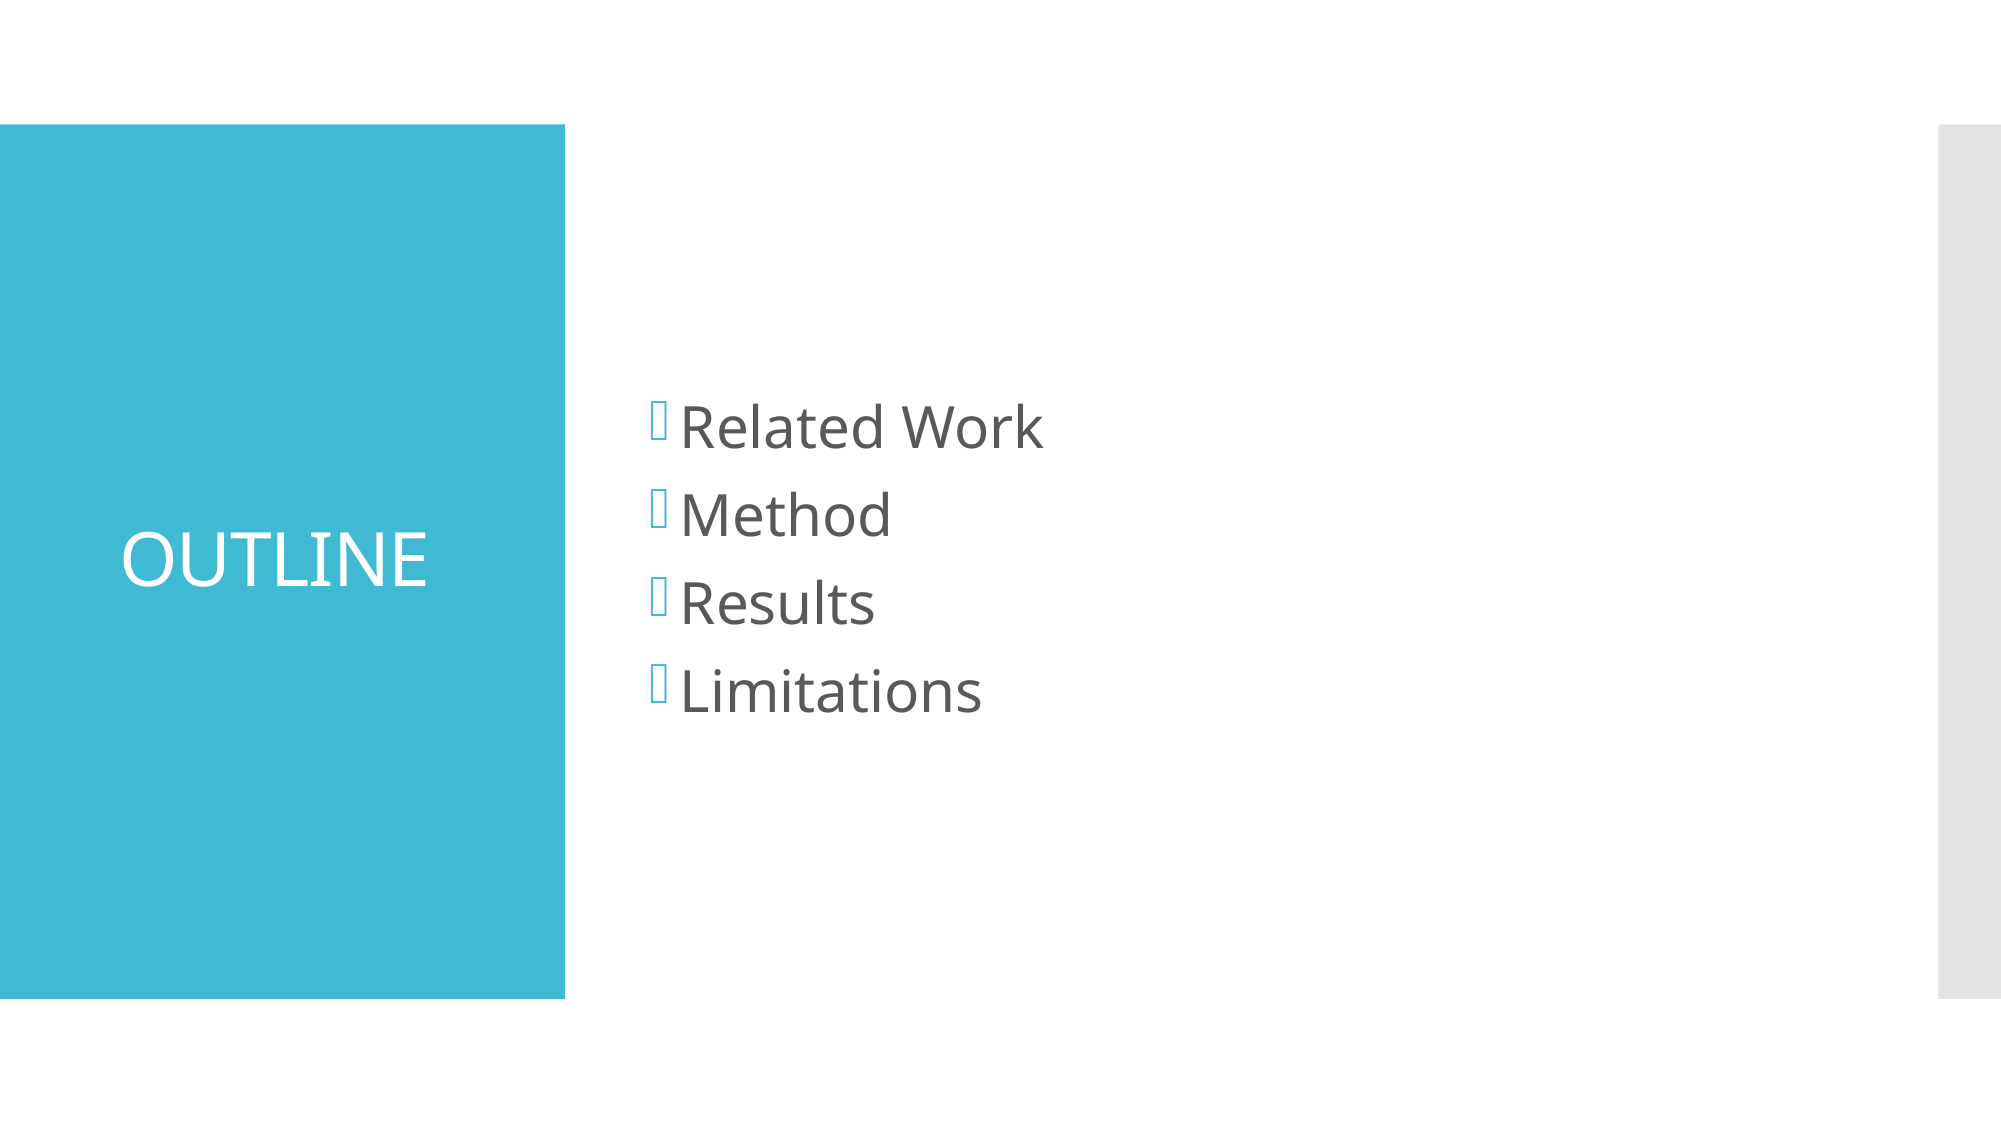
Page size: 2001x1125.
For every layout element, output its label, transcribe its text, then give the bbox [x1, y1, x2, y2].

list Related Work Method Results Limitations [634, 141, 1835, 982]
title OUTLINE [104, 184, 466, 940]
